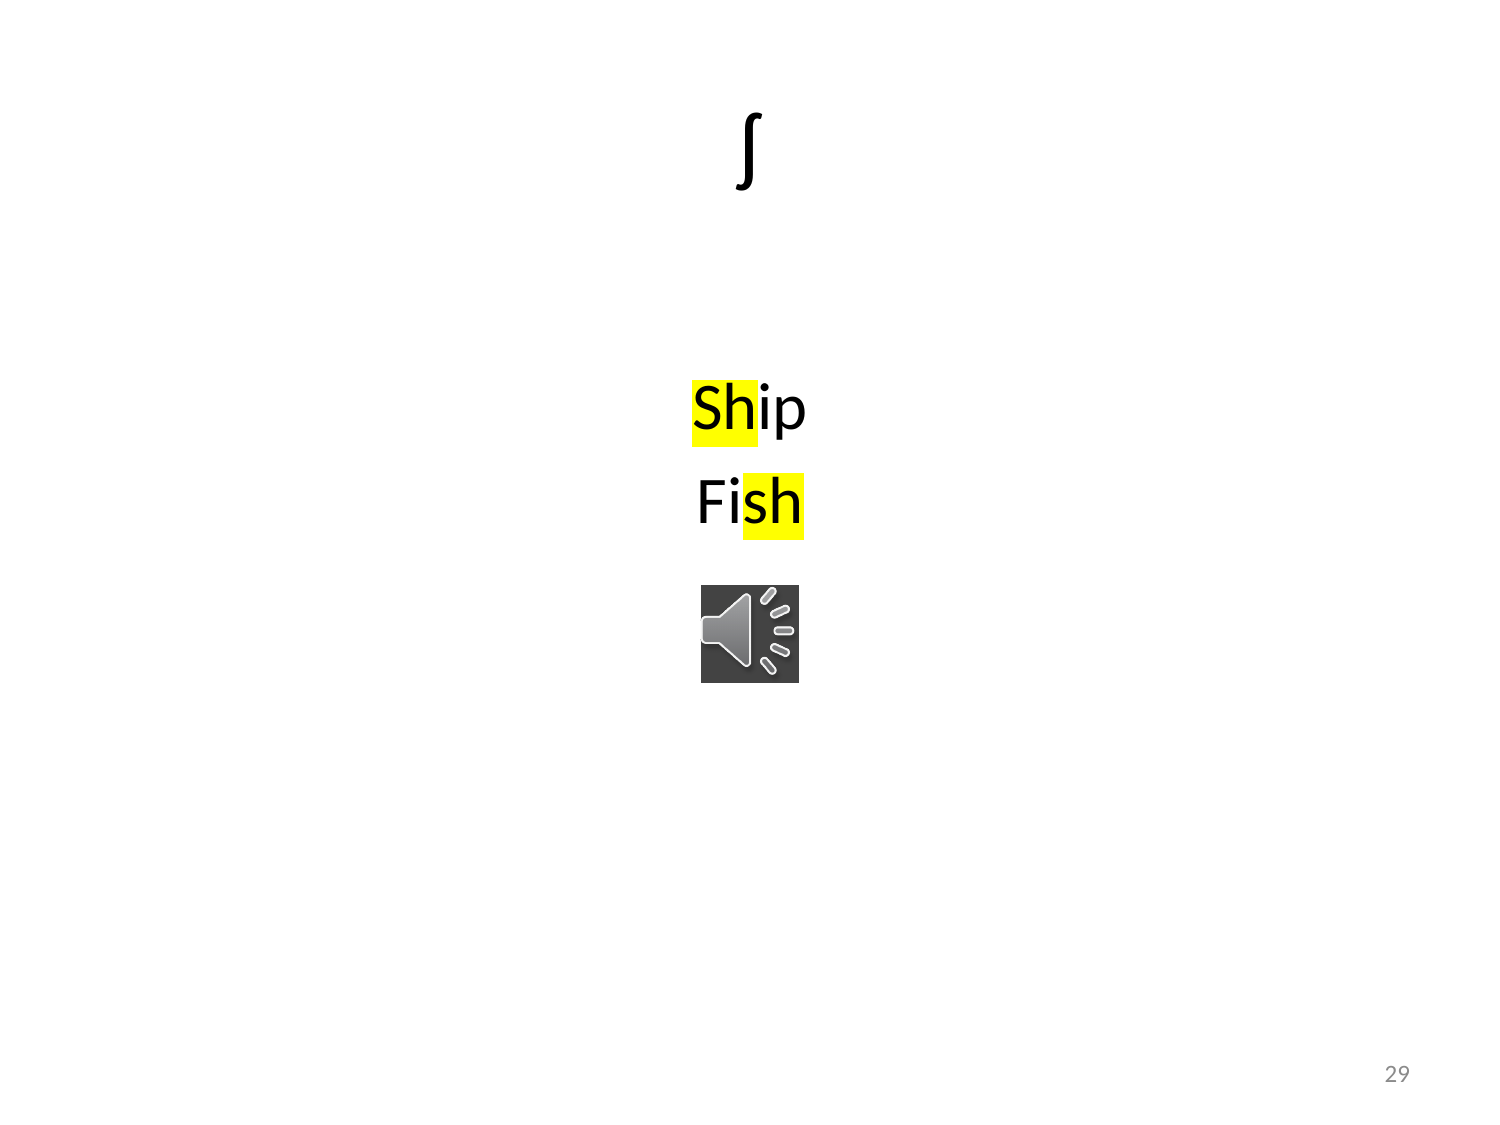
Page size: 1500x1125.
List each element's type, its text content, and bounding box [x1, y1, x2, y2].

slide_number 29 [1074, 1042, 1425, 1103]
title ʃ [75, 45, 1425, 233]
list Ship Fish [75, 262, 1425, 1005]
picture [699, 583, 801, 684]
